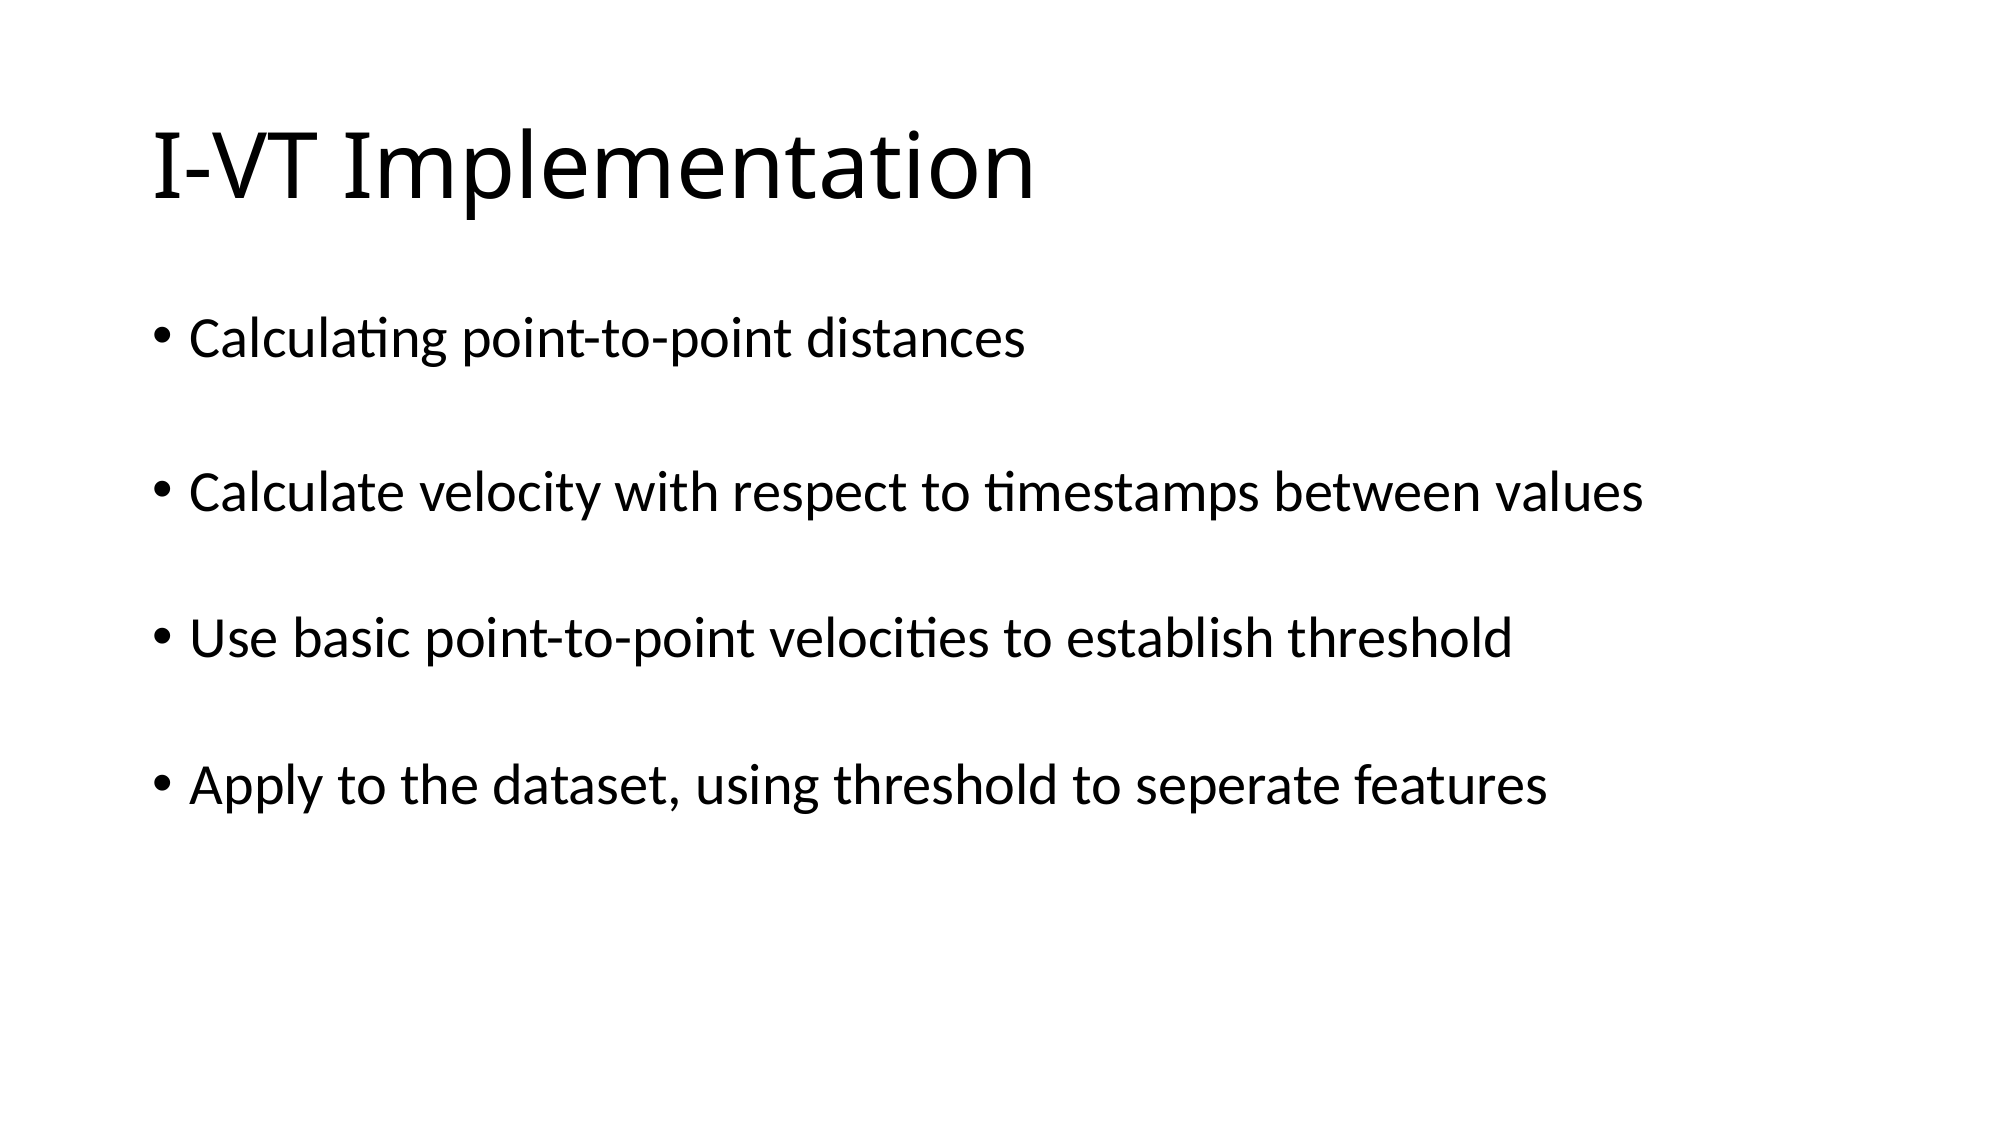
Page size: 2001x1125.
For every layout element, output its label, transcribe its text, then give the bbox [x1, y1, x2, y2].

list Calculating point-to-point distances Calculate velocity with respect to timestamps between values Use basic point-to-point velocities to establish threshold Apply to the dataset, using threshold to seperate features [137, 299, 1863, 1014]
title I-VT Implementation [137, 59, 1863, 278]
